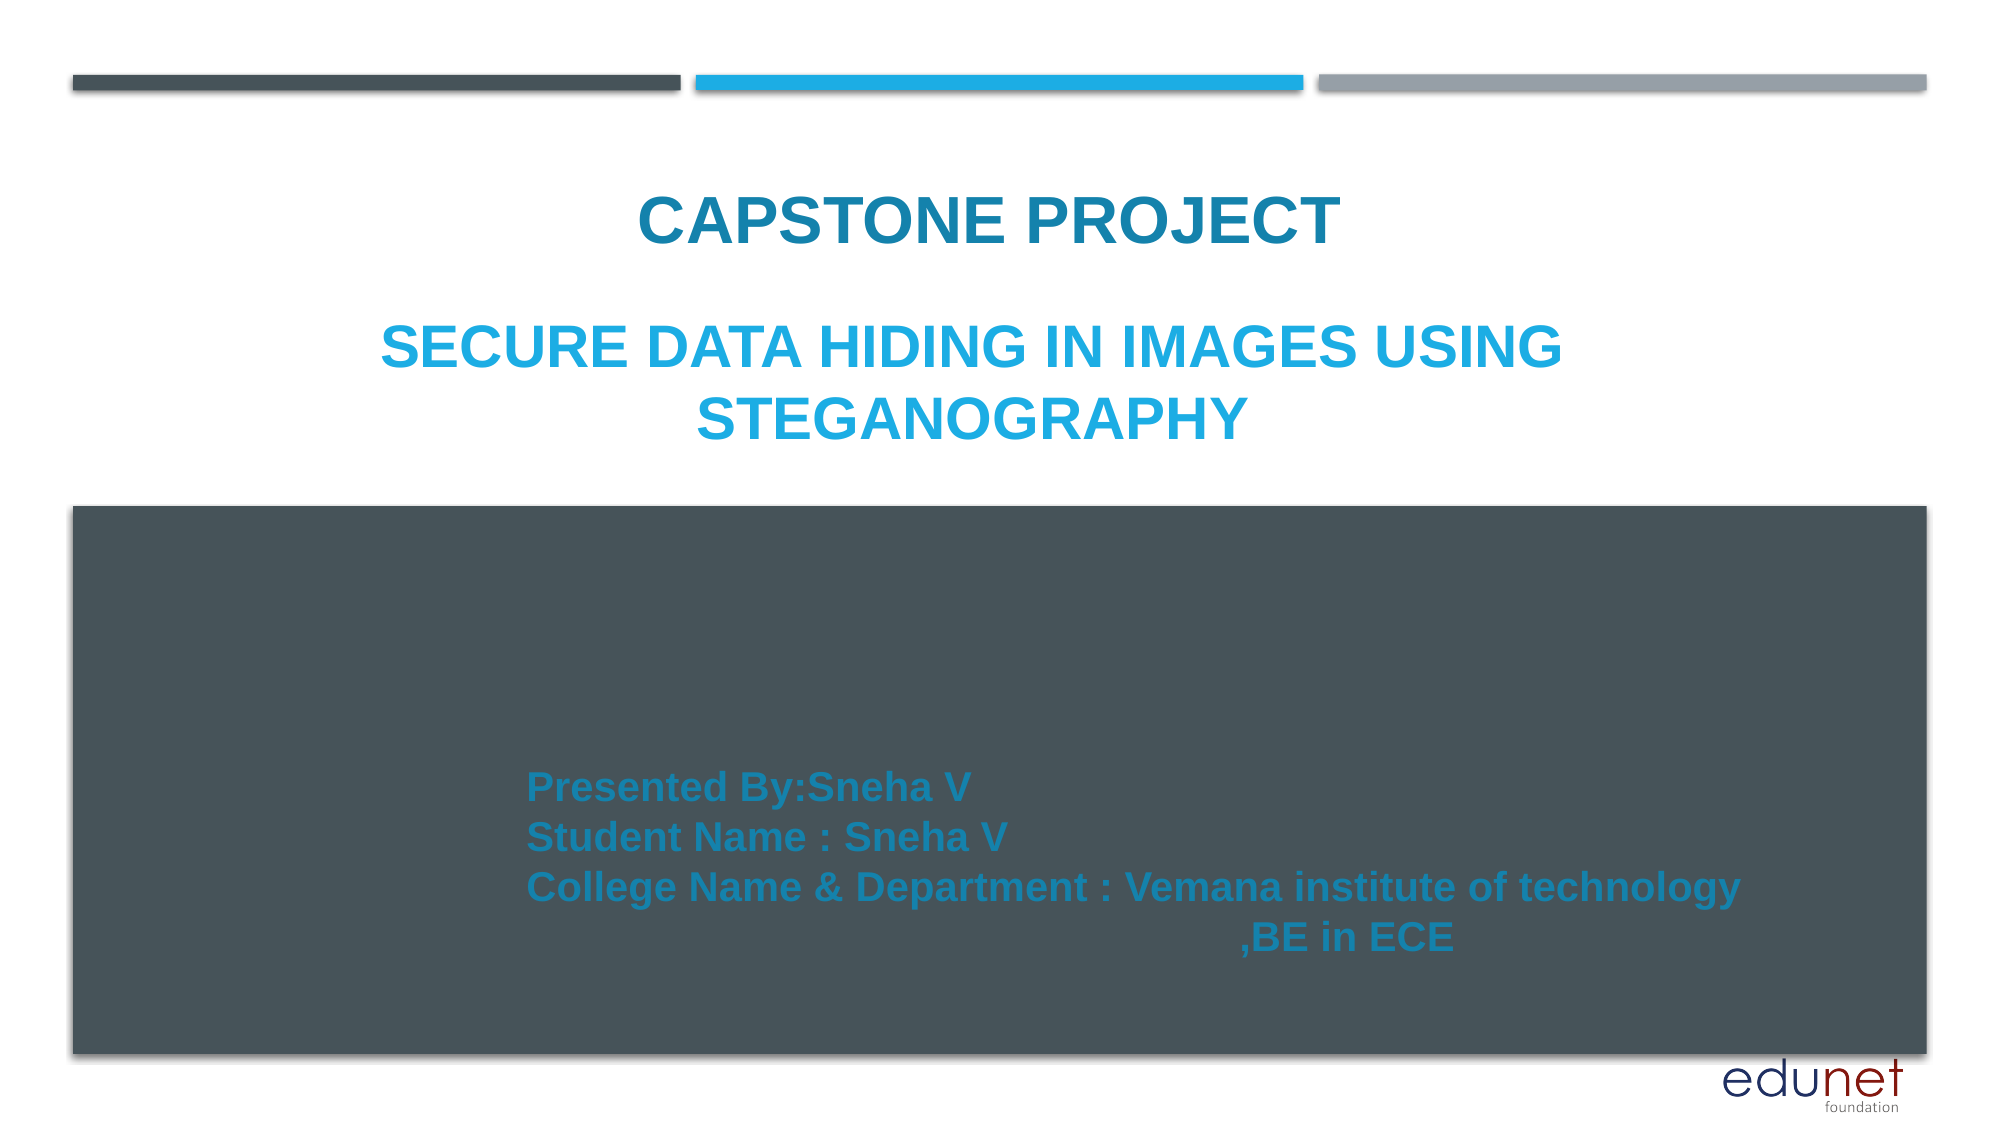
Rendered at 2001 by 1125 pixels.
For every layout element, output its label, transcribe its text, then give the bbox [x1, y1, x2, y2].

picture [1719, 1056, 1905, 1116]
text_box CAPSTONE PROJECT [0, 169, 2000, 265]
title SECURE DATA HIDING IN IMAGES USING STEGANOGRAPHY [222, 298, 1723, 460]
text_box Presented By:Sneha V Student Name : Sneha V College Name & Department : Vemana institute of technology ,BE in ECE [511, 752, 1821, 968]
